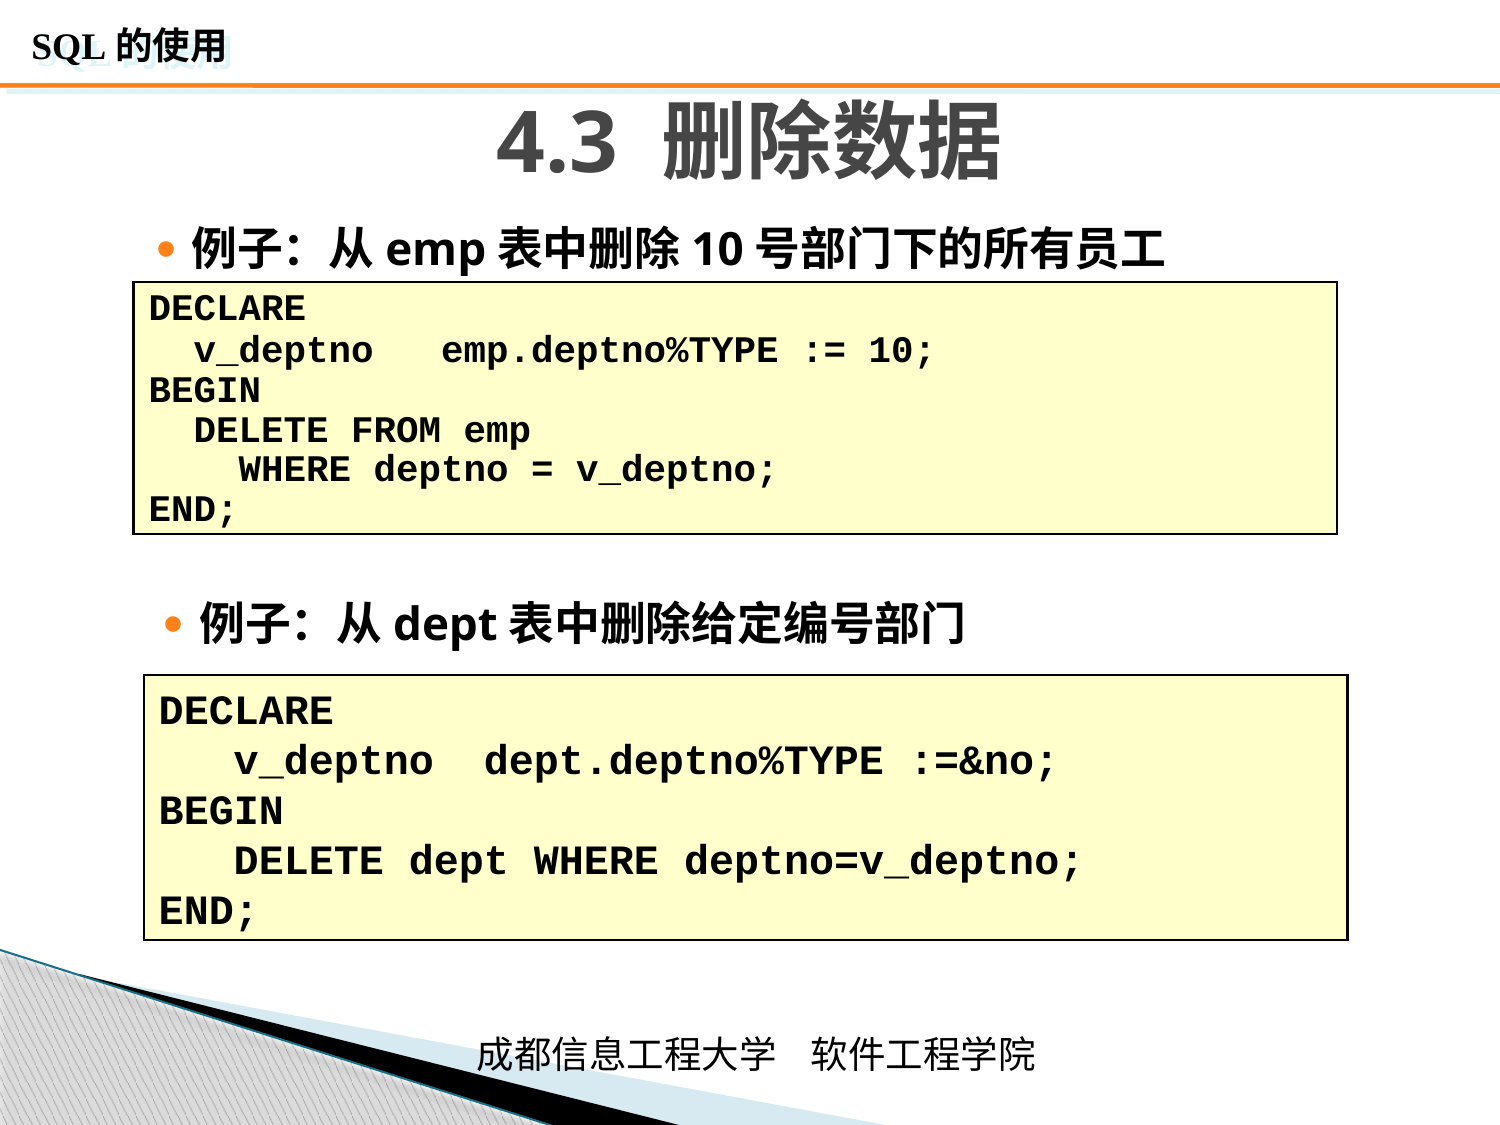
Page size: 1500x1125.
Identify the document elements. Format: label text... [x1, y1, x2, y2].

text_box DECLARE v_deptno dept.deptno%TYPE :=&no; BEGIN DELETE dept WHERE deptno=v_deptno; END; [143, 675, 1348, 941]
title 4.3 删除数据 [75, 45, 1425, 233]
text_box DECLARE v_deptno emp.deptno%TYPE := 10; BEGIN DELETE FROM emp WHERE deptno = v_deptno; END; [133, 281, 1338, 534]
text_box 例子：从dept表中删除给定编号部门 [148, 591, 1361, 659]
text_box 例子：从emp表中删除10号部门下的所有员工 [140, 216, 1353, 284]
